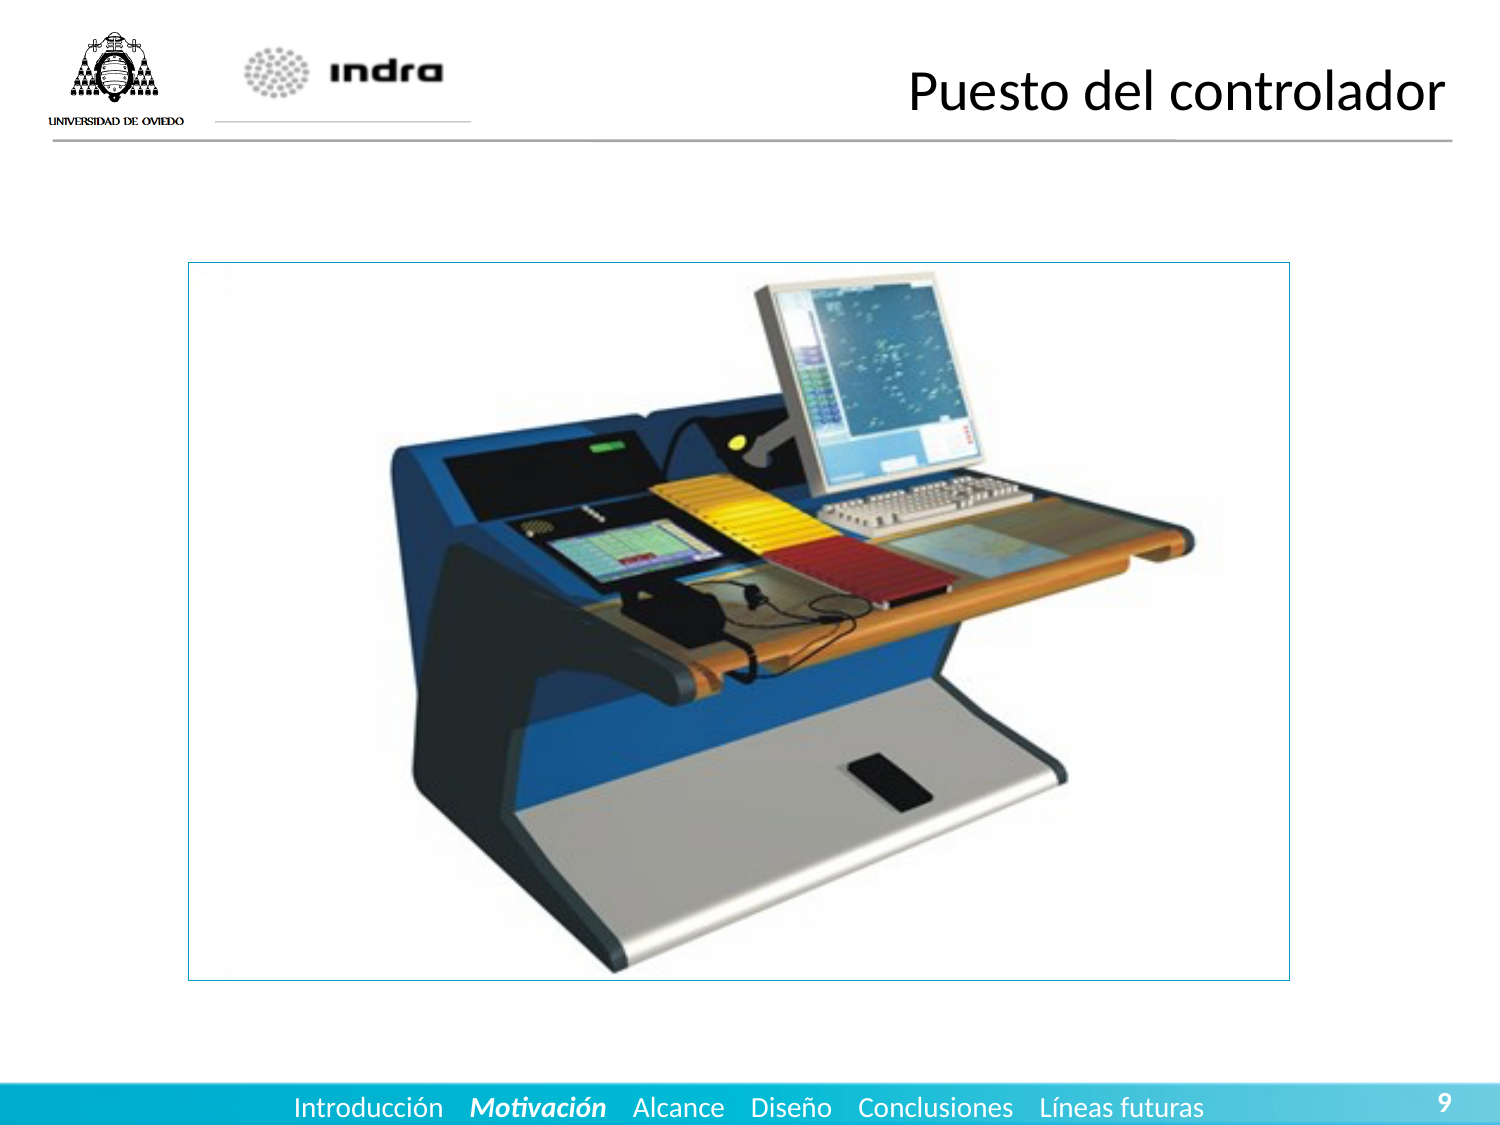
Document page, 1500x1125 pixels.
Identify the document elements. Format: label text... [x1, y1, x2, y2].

list [75, 257, 1425, 1008]
title Puesto del controlador [667, 23, 1462, 151]
picture [32, 19, 195, 133]
footer Introducción Motivación Alcance Diseño Conclusiones Líneas futuras [114, 1087, 1385, 1125]
slide_number 9 [1352, 1082, 1467, 1121]
picture [190, 264, 1288, 979]
picture [0, 1078, 1500, 1125]
picture [215, 24, 473, 124]
